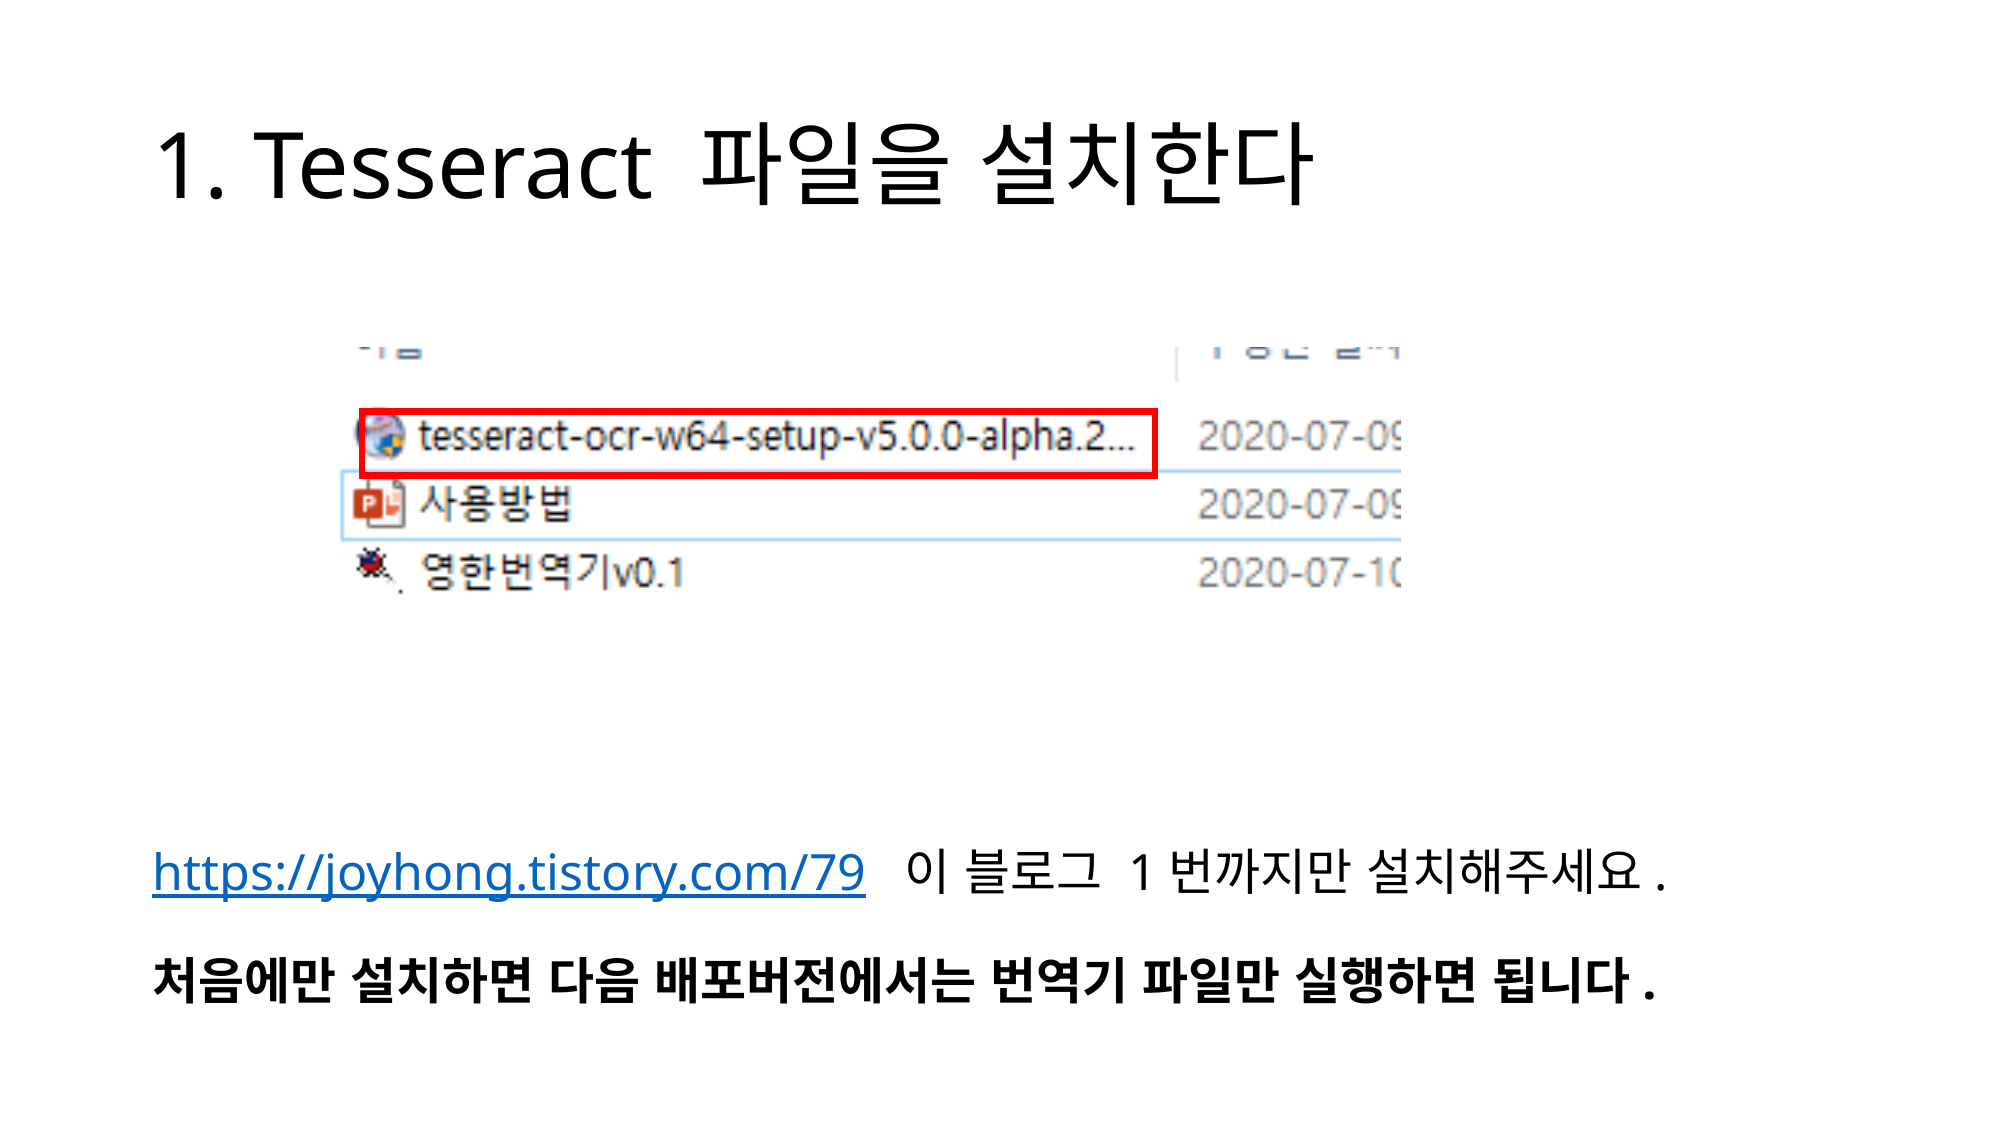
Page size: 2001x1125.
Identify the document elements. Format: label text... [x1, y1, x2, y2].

title 1. Tesseract 파일을 설치한다 [137, 59, 1863, 278]
picture [306, 347, 1402, 728]
text_box https://joyhong.tistory.com/79 이 블로그 1번까지만 설치해주세요. 처음에만 설치하면 다음 배포버전에서는 번역기 파일만 실행하면 됩니다. [137, 727, 1863, 1125]
